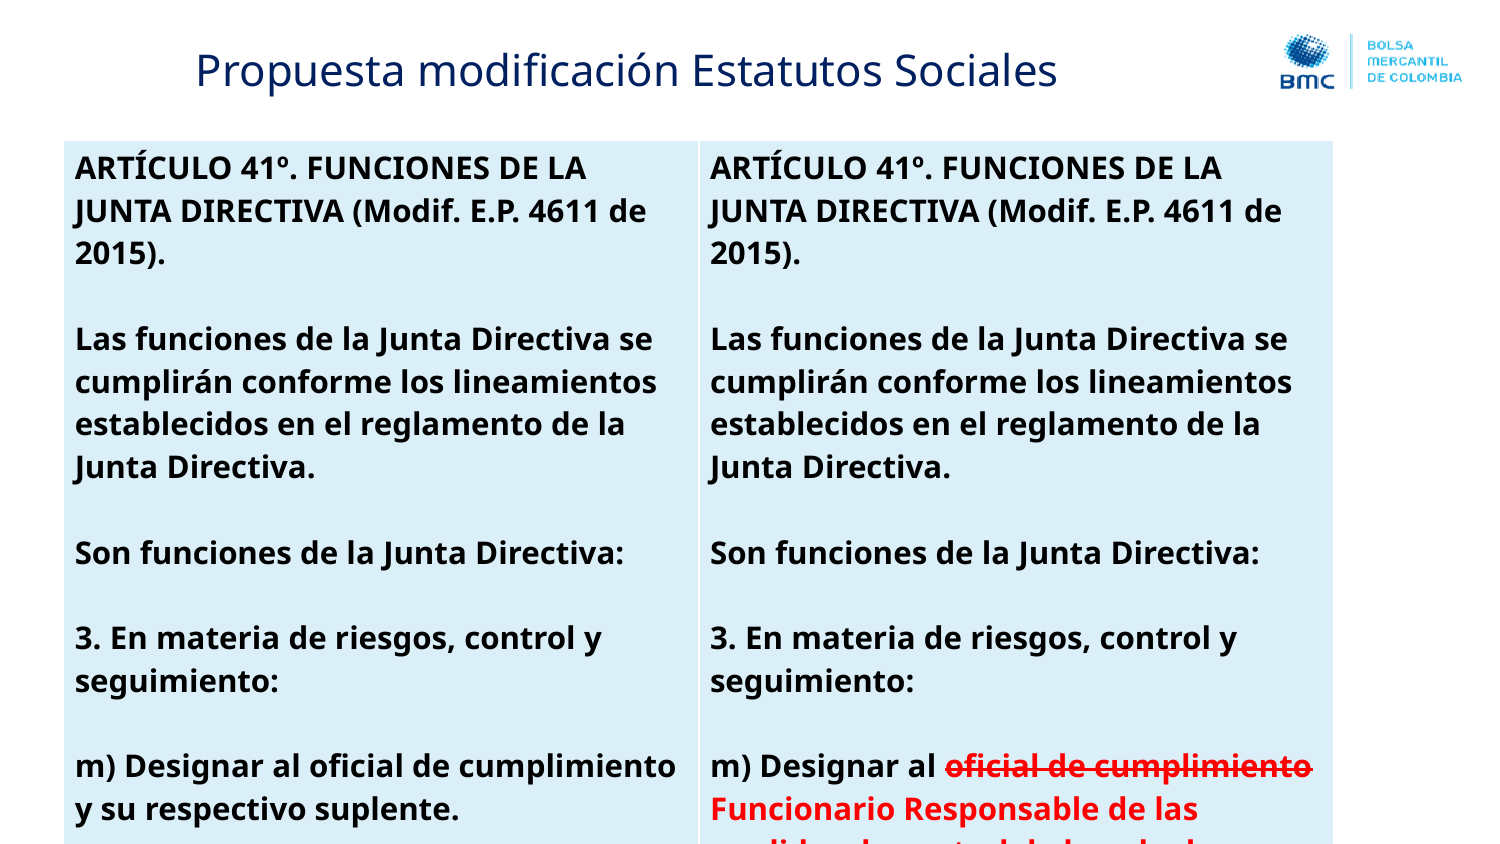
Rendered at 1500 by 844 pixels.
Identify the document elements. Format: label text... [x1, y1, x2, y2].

text_box Propuesta modificación Estatutos Sociales [19, 50, 1237, 154]
picture [1279, 33, 1466, 92]
table_header ARTÍCULO 41º. FUNCIONES DE LA JUNTA DIRECTIVA (Modif. E.P. 4611 de 2015). Las funciones de la Junta Directiva se cumplirán conforme los lineamientos establecidos en el reglamento de la Junta Directiva. Son funciones de la Junta Directiva: 3. En materia de riesgos, control y seguimiento: m) Designar al oficial de cumplimiento Funcionario Responsable de las medidas de control de lavado de activos y financiación del terrorismo y su respectivo suplente. [700, 141, 1333, 844]
table_header ARTÍCULO 41º. FUNCIONES DE LA JUNTA DIRECTIVA (Modif. E.P. 4611 de 2015). Las funciones de la Junta Directiva se cumplirán conforme los lineamientos establecidos en el reglamento de la Junta Directiva. Son funciones de la Junta Directiva: 3. En materia de riesgos, control y seguimiento: m) Designar al oficial de cumplimiento y su respectivo suplente. [64, 141, 698, 844]
